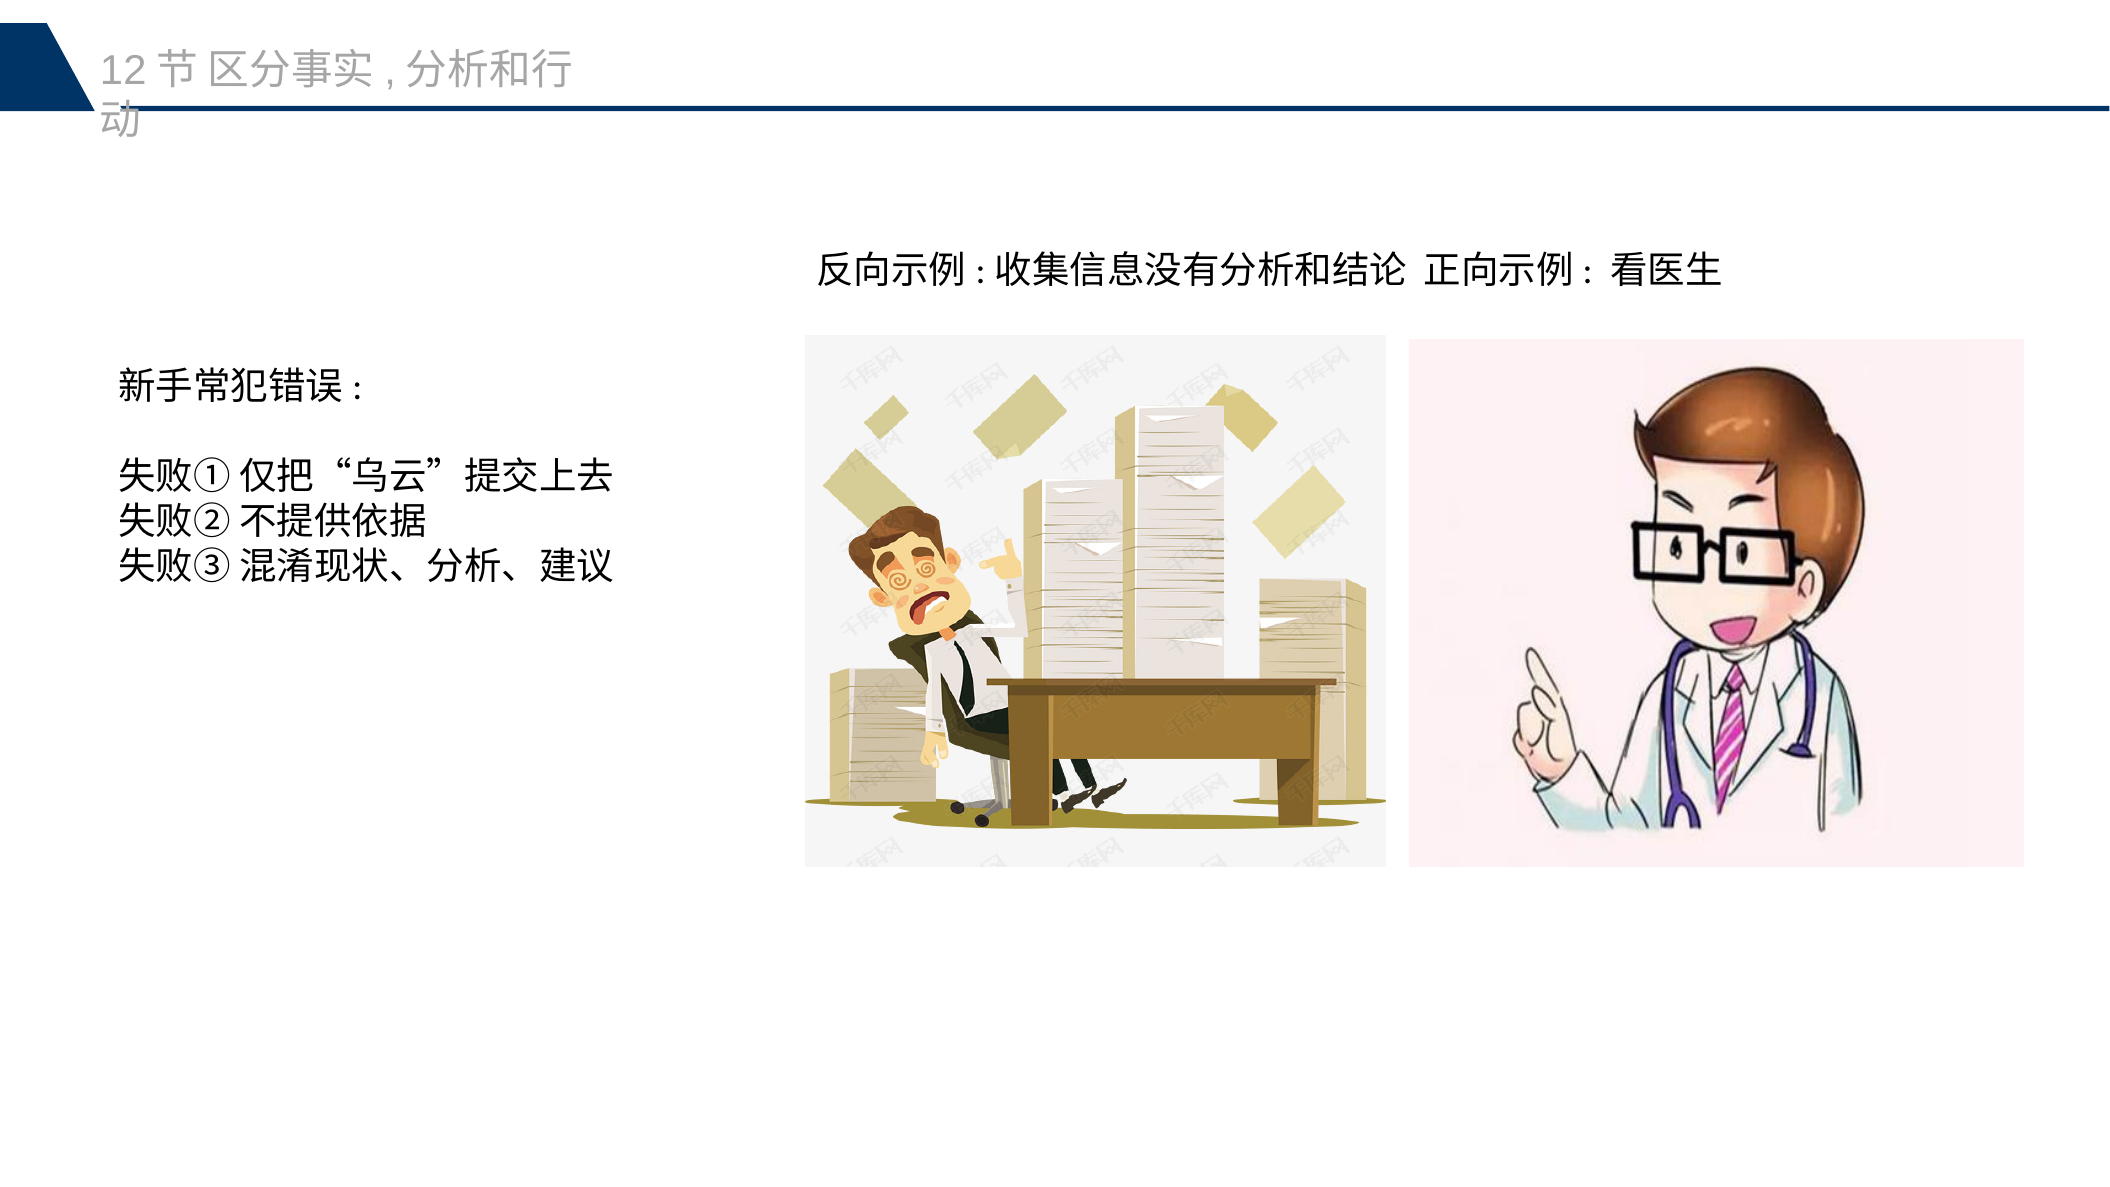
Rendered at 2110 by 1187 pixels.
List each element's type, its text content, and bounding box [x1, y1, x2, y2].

text_box [604, 104, 2110, 113]
text_box [0, 22, 97, 113]
text_box 12节 区分事实,分析和行动 [99, 42, 604, 143]
picture [1409, 339, 2024, 867]
text_box 正向示例: 看医生 [1409, 238, 1976, 299]
text_box 反向示例:收集信息没有分析和结论 [801, 238, 1409, 299]
text_box 新手常犯错误: 失败① 仅把“乌云”提交上去 失败② 不提供依据 失败③ 混淆现状、分析、建议 [103, 354, 755, 595]
picture [805, 334, 1386, 867]
